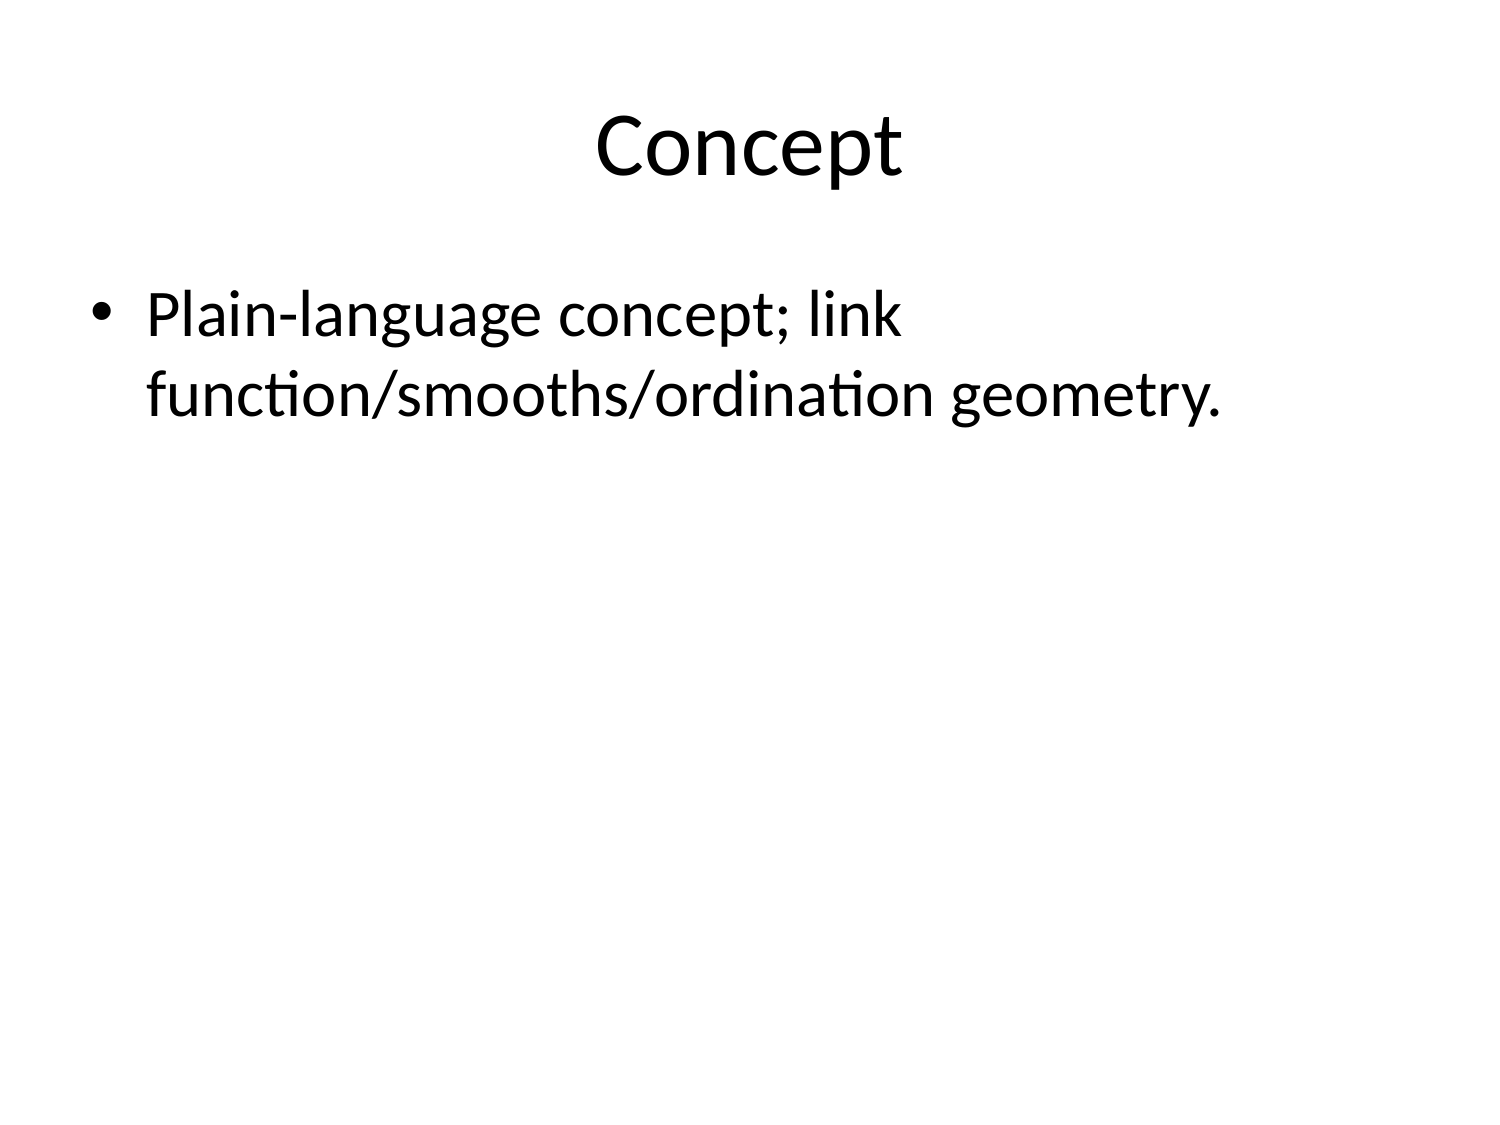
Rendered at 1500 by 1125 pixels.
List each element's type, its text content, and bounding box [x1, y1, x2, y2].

title Concept [75, 45, 1425, 233]
list Plain-language concept; link function/smooths/ordination geometry. [75, 262, 1425, 1005]
